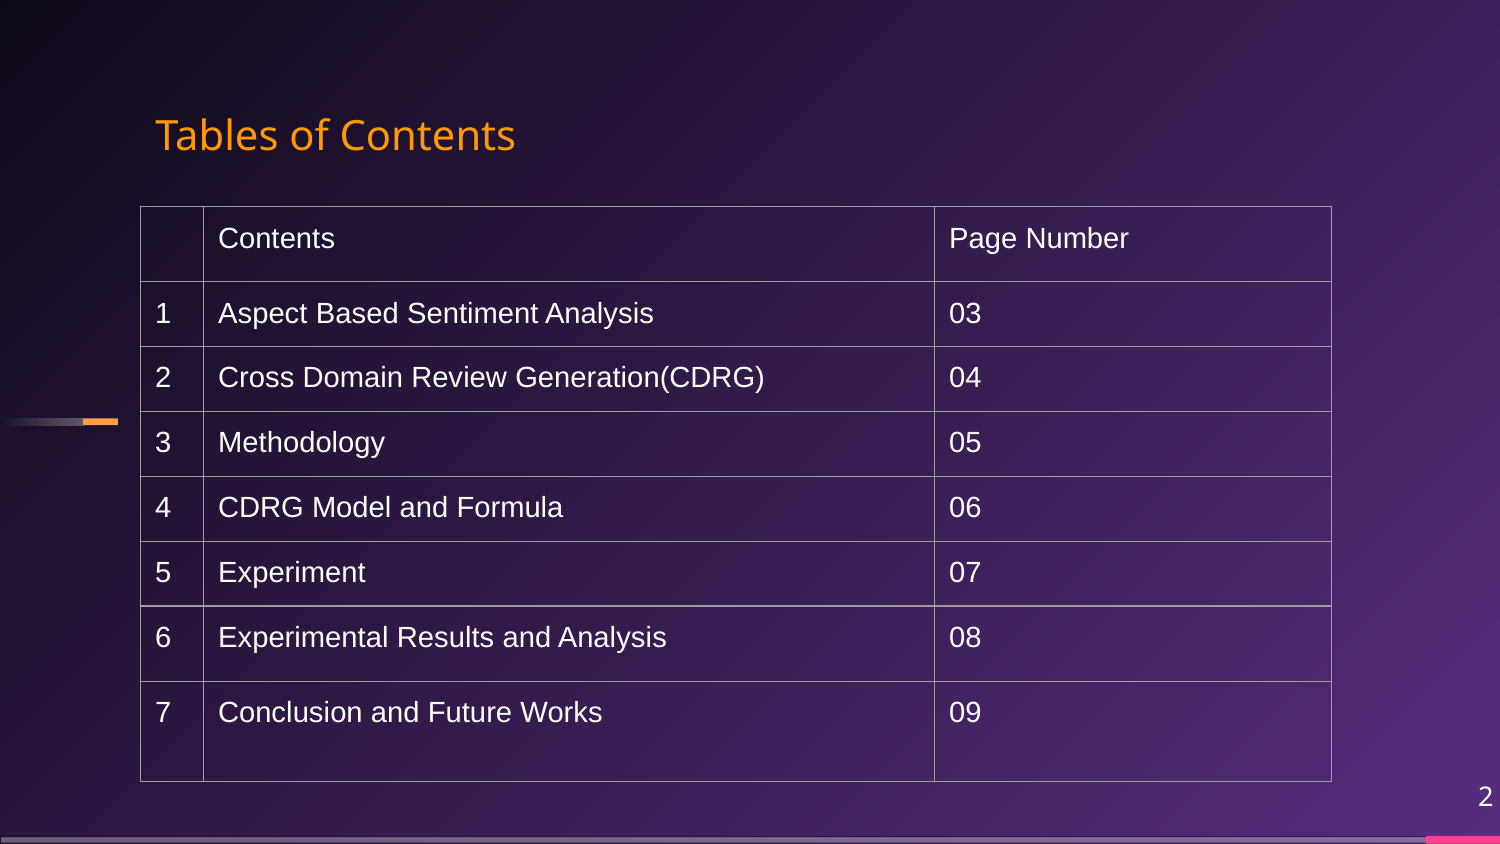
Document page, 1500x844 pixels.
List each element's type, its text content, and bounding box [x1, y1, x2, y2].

table_header [141, 207, 203, 281]
table_cell Conclusion and Future Works [204, 682, 934, 781]
table_cell Cross Domain Review Generation(CDRG) [204, 347, 934, 411]
table_header Page Number [935, 207, 1331, 281]
table_cell 05 [935, 412, 1331, 476]
table_cell 3 [141, 412, 203, 476]
table_cell 1 [141, 282, 203, 346]
table_cell 7 [141, 682, 203, 781]
table_cell 2 [141, 347, 203, 411]
table_cell 4 [141, 477, 203, 541]
table_cell 03 [935, 282, 1331, 346]
table_cell 04 [935, 347, 1331, 411]
table_header Contents [204, 207, 934, 281]
table_cell 08 [935, 607, 1331, 681]
table_cell Methodology [204, 412, 934, 476]
slide_number ‹#› [1403, 779, 1494, 844]
table_cell Experimental Results and Analysis [204, 607, 934, 681]
table_cell 07 [935, 542, 1331, 605]
table_cell 6 [141, 607, 203, 681]
table_cell Experiment [204, 542, 934, 605]
table_cell Aspect Based Sentiment Analysis [204, 282, 934, 346]
table_cell 5 [141, 542, 203, 605]
table_cell CDRG Model and Formula [204, 477, 934, 541]
table_cell 06 [935, 477, 1331, 541]
text_box Tables of Contents [140, 94, 840, 175]
table_cell 09 [935, 682, 1331, 781]
